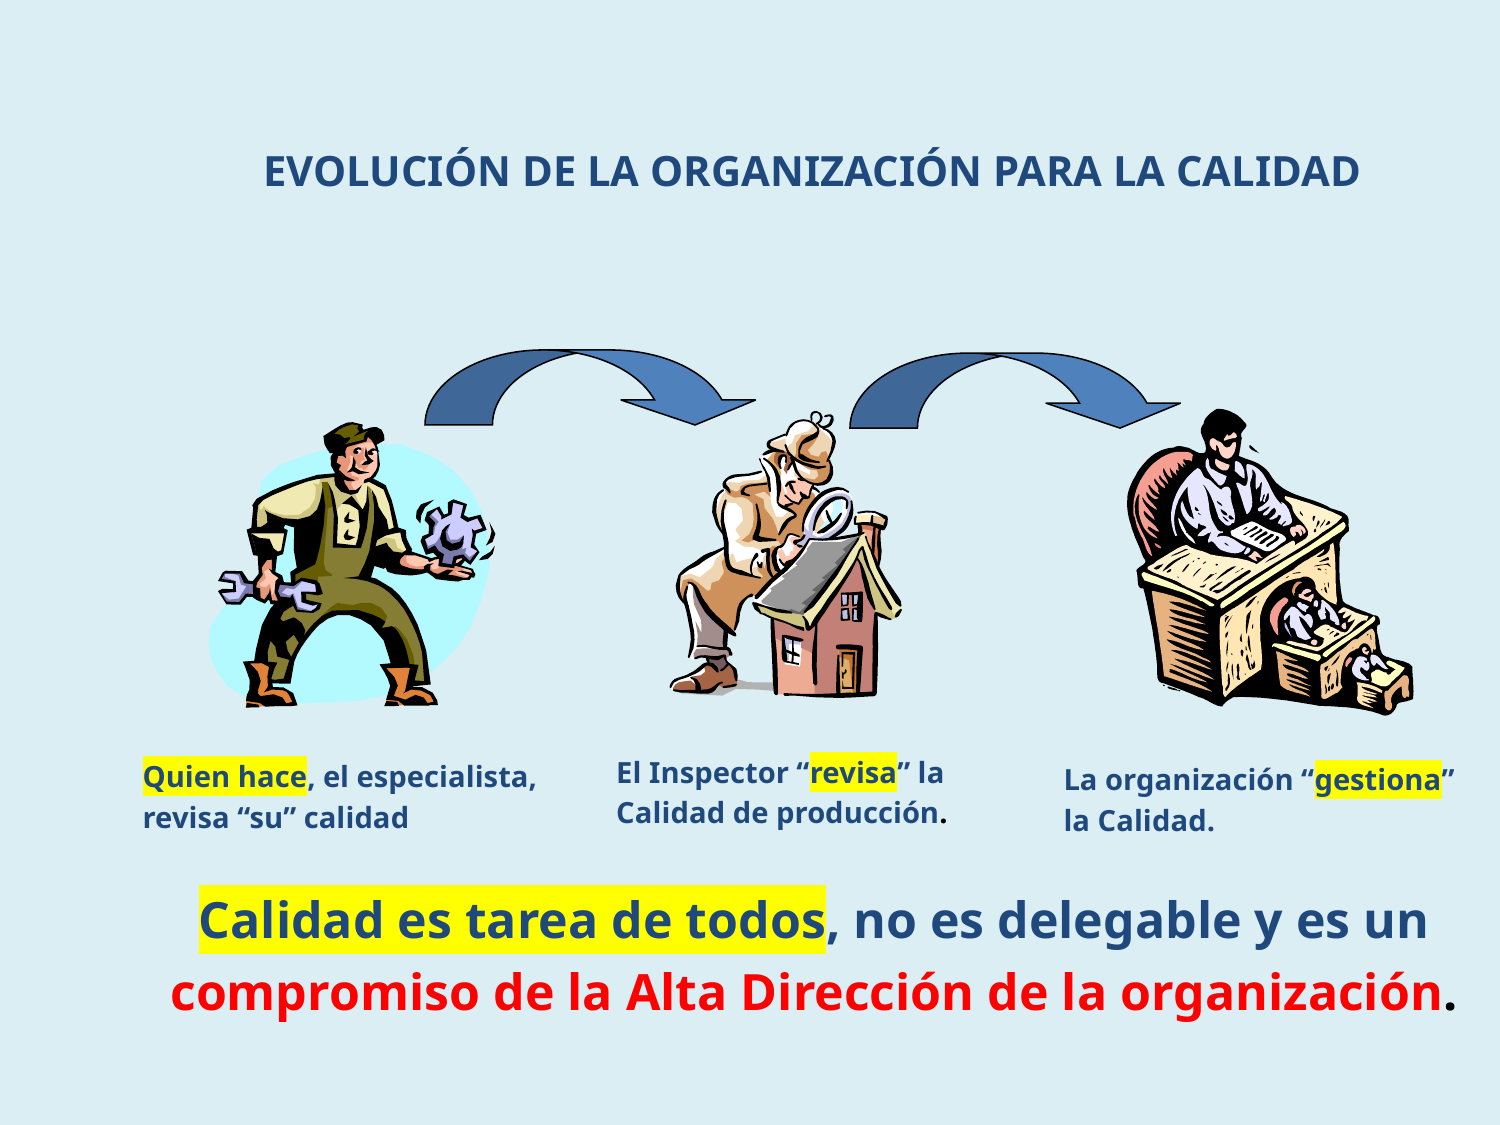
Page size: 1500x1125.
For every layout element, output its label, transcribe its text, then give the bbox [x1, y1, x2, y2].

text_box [123, 420, 557, 845]
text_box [1045, 408, 1474, 848]
text_box EVOLUCIÓN DE LA ORGANIZACIÓN PARA LA CALIDAD [76, 137, 1500, 202]
text_box [855, 353, 1181, 407]
text_box [425, 349, 756, 419]
text_box Calidad es tarea de todos, no es delegable y es un compromiso de la Alta Dirección de la organización. [128, 869, 1500, 1029]
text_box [596, 408, 969, 840]
